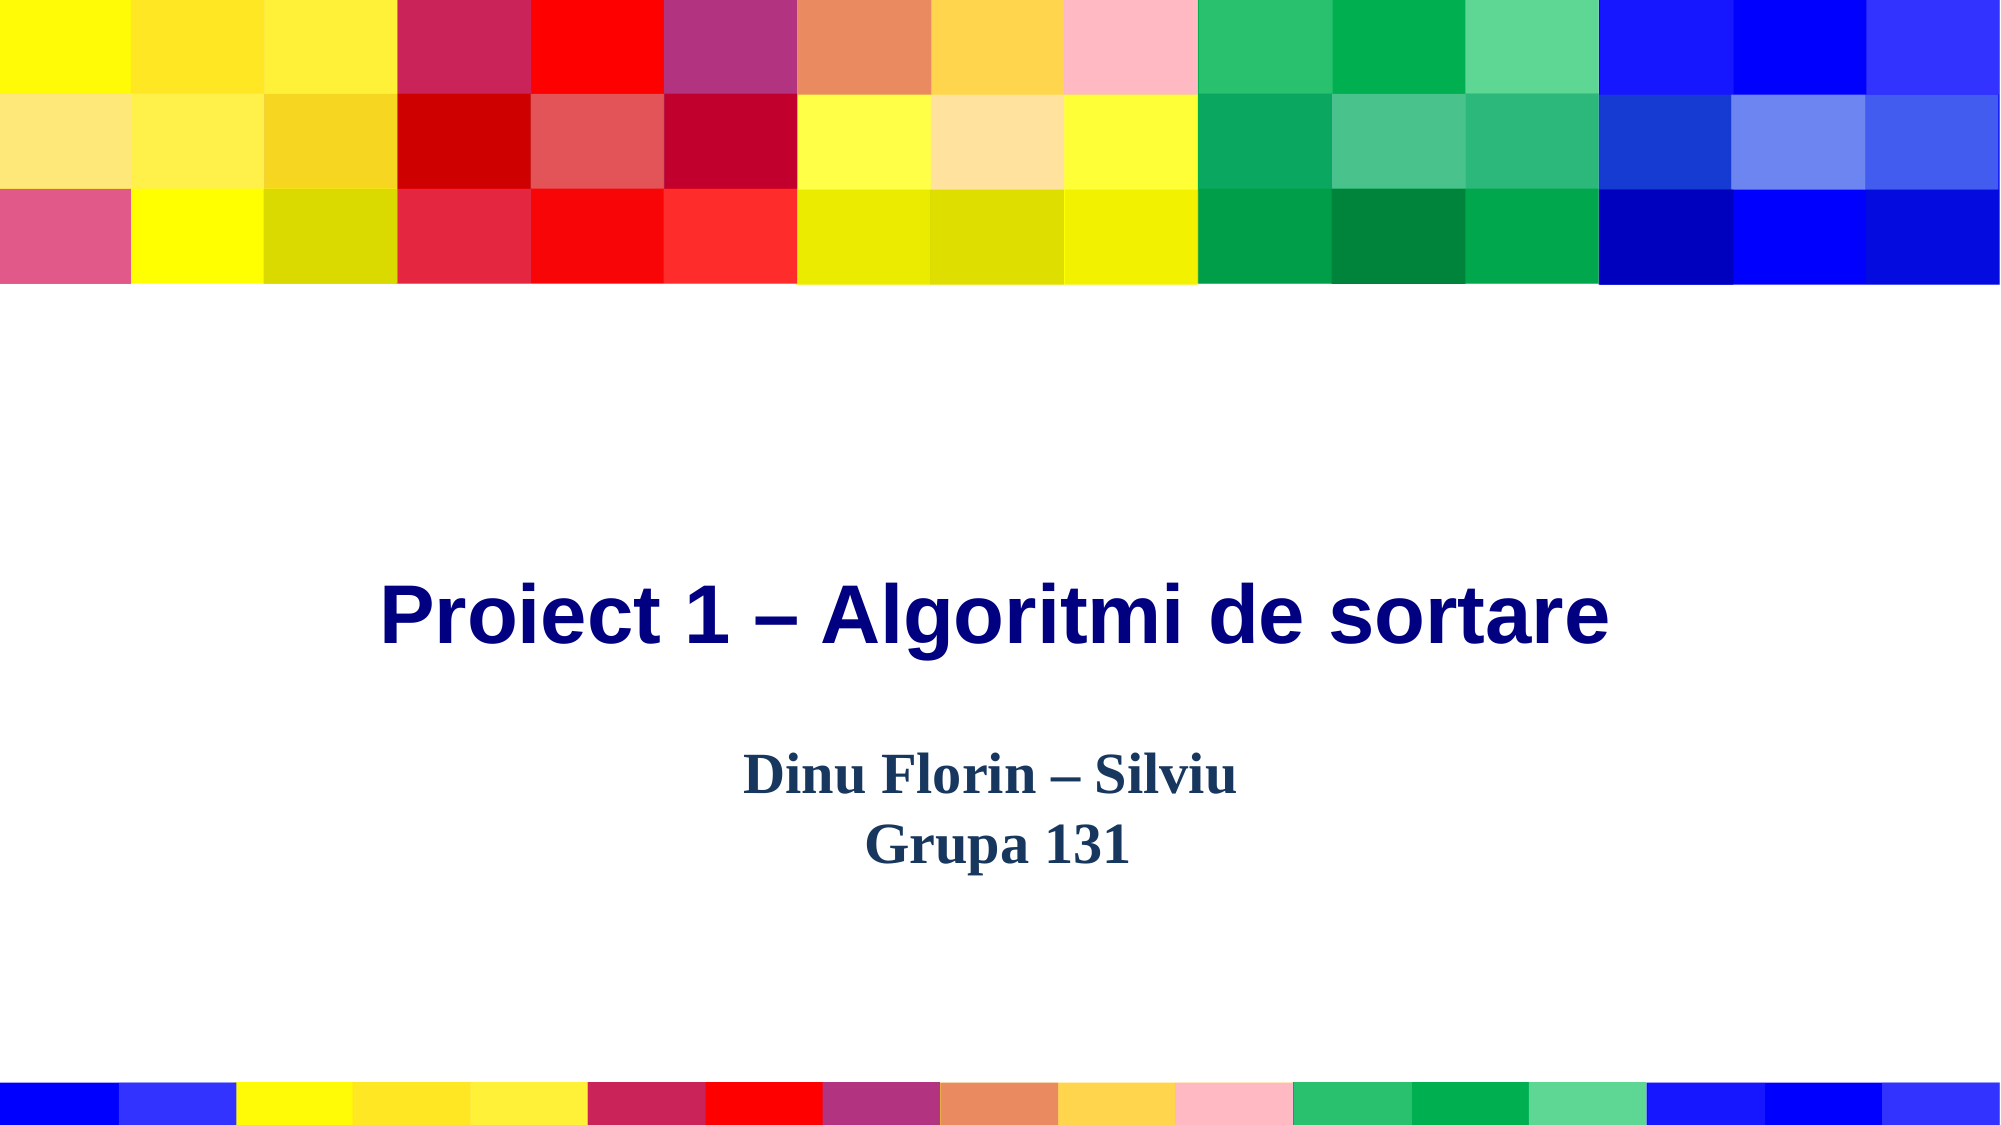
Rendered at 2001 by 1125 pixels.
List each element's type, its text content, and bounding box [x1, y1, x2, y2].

title Proiect 1 – Algoritmi de sortare [175, 515, 1816, 705]
subtitle Dinu Florin – Silviu Grupa 131 [335, 727, 1661, 894]
